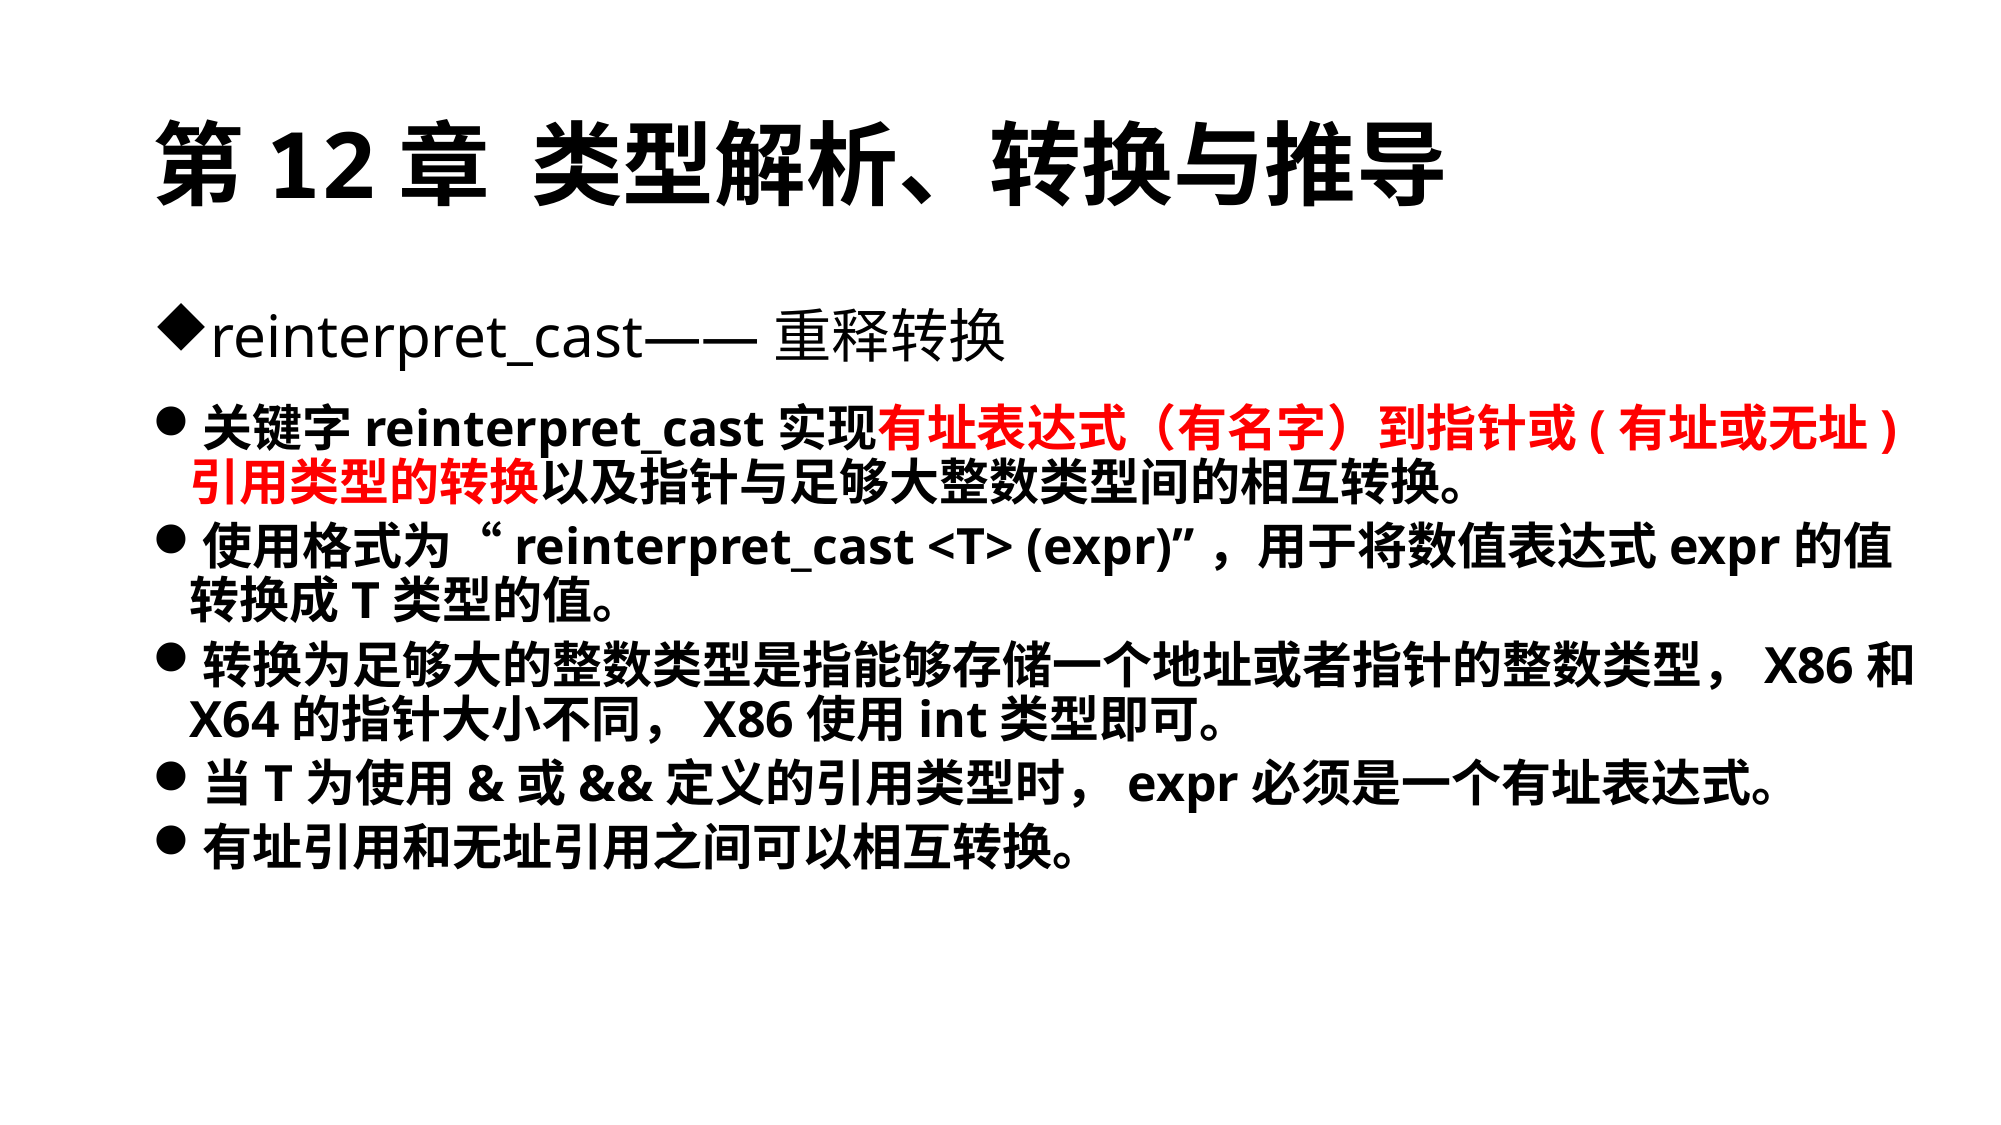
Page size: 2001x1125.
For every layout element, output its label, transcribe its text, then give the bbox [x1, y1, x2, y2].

title 第12章 类型解析、转换与推导 [137, 59, 1863, 278]
text_box 关键字reinterpret_cast实现有址表达式（有名字）到指针或(有址或无址)引用类型的转换以及指针与足够大整数类型间的相互转换。 使用格式为“reinterpret_cast <T> (expr)”，用于将数值表达式expr的值转换成T类型的值。 转换为足够大的整数类型是指能够存储一个地址或者指针的整数类型，X86和X64的指针大小不同，X86使用int类型即可。 当T为使用&或&&定义的引用类型时，expr必须是一个有址表达式。 有址引用和无址引用之间可以相互转换。 [137, 395, 1949, 884]
list reinterpret_cast——重释转换 [137, 299, 1863, 395]
